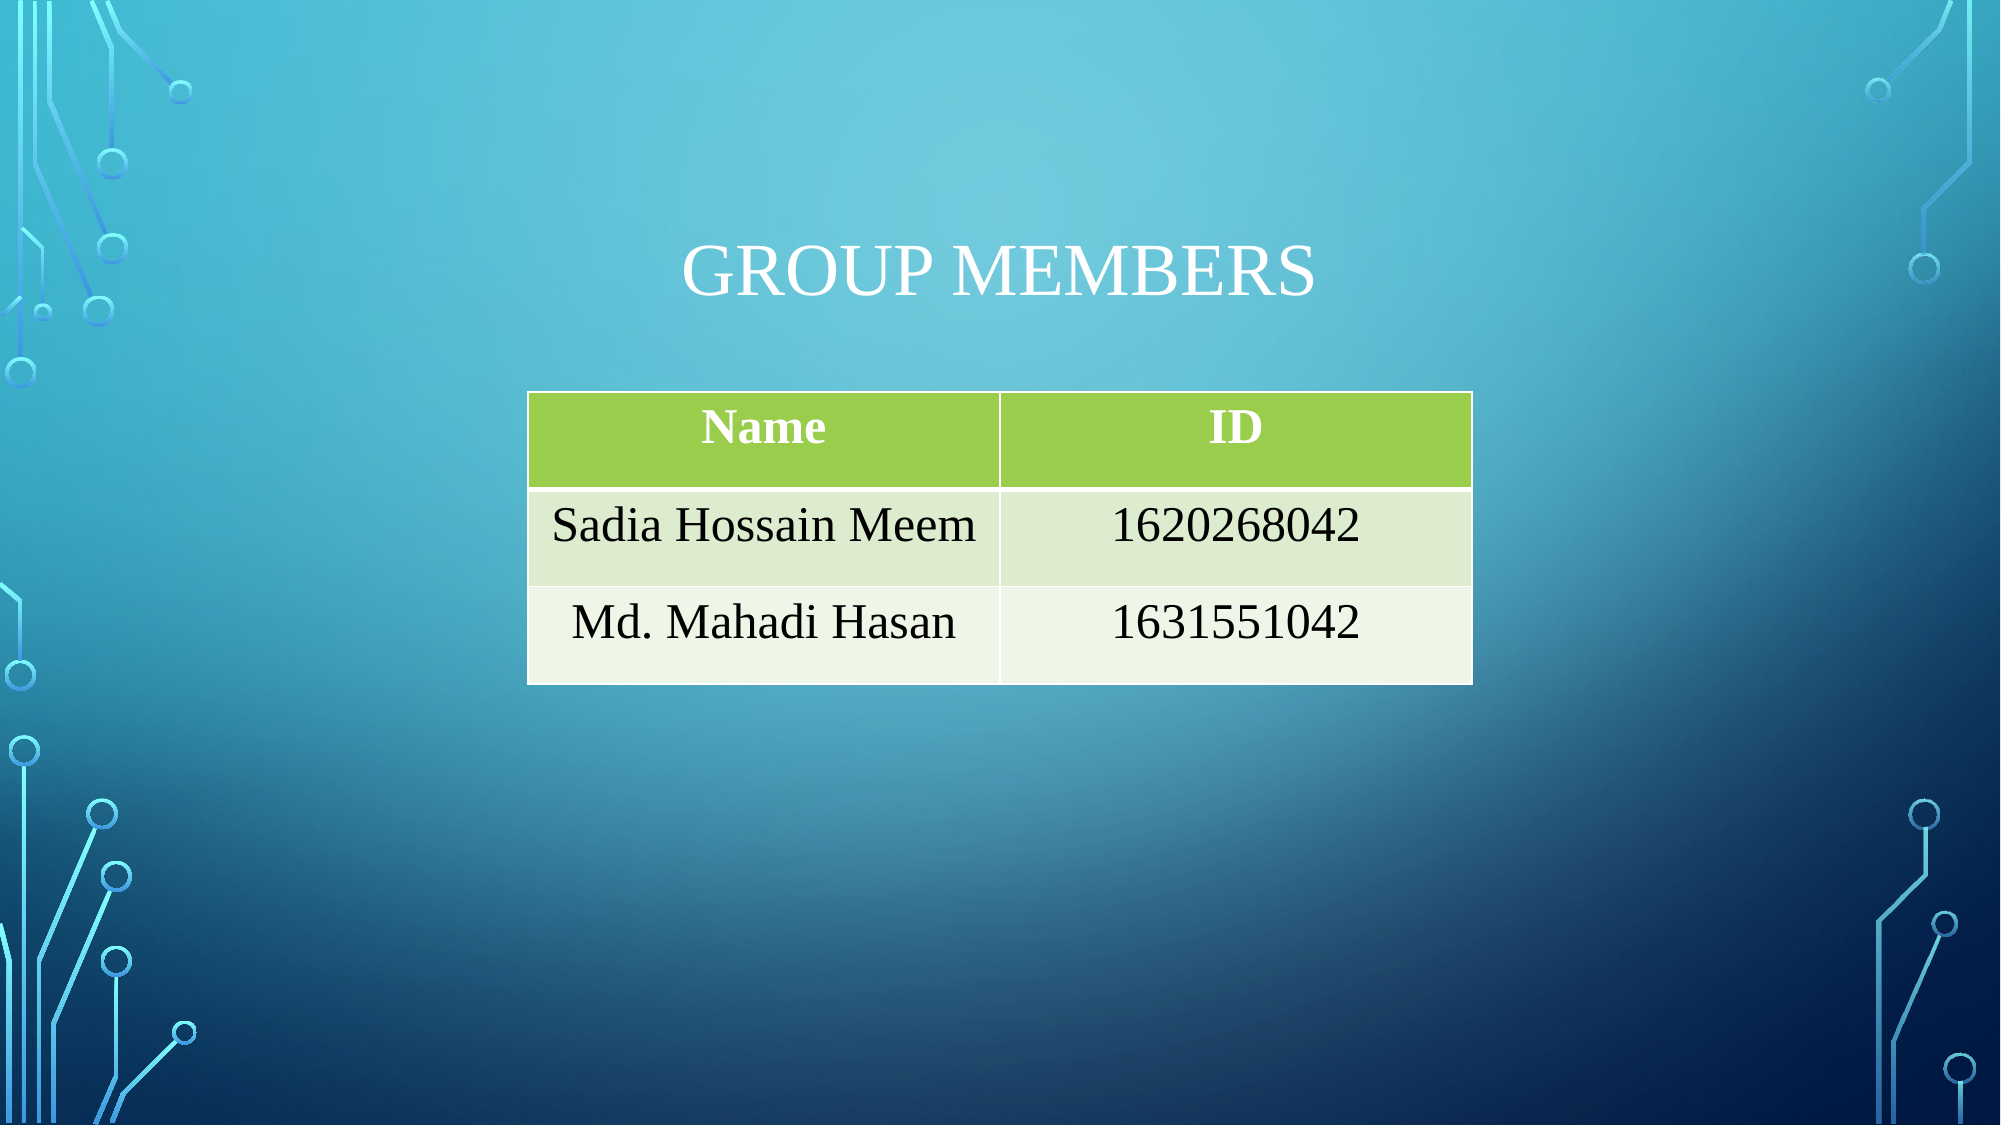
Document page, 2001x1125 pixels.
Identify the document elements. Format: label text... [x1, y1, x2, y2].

table_cell Sadia Hossain Meem [529, 492, 999, 586]
title Group members [137, 59, 1863, 482]
table_cell 1620268042 [1001, 492, 1471, 586]
table_cell Md. Mahadi Hasan [529, 587, 999, 683]
table_header Name [529, 393, 999, 487]
table_header ID [1001, 393, 1471, 487]
table_cell 1631551042 [1001, 587, 1471, 683]
